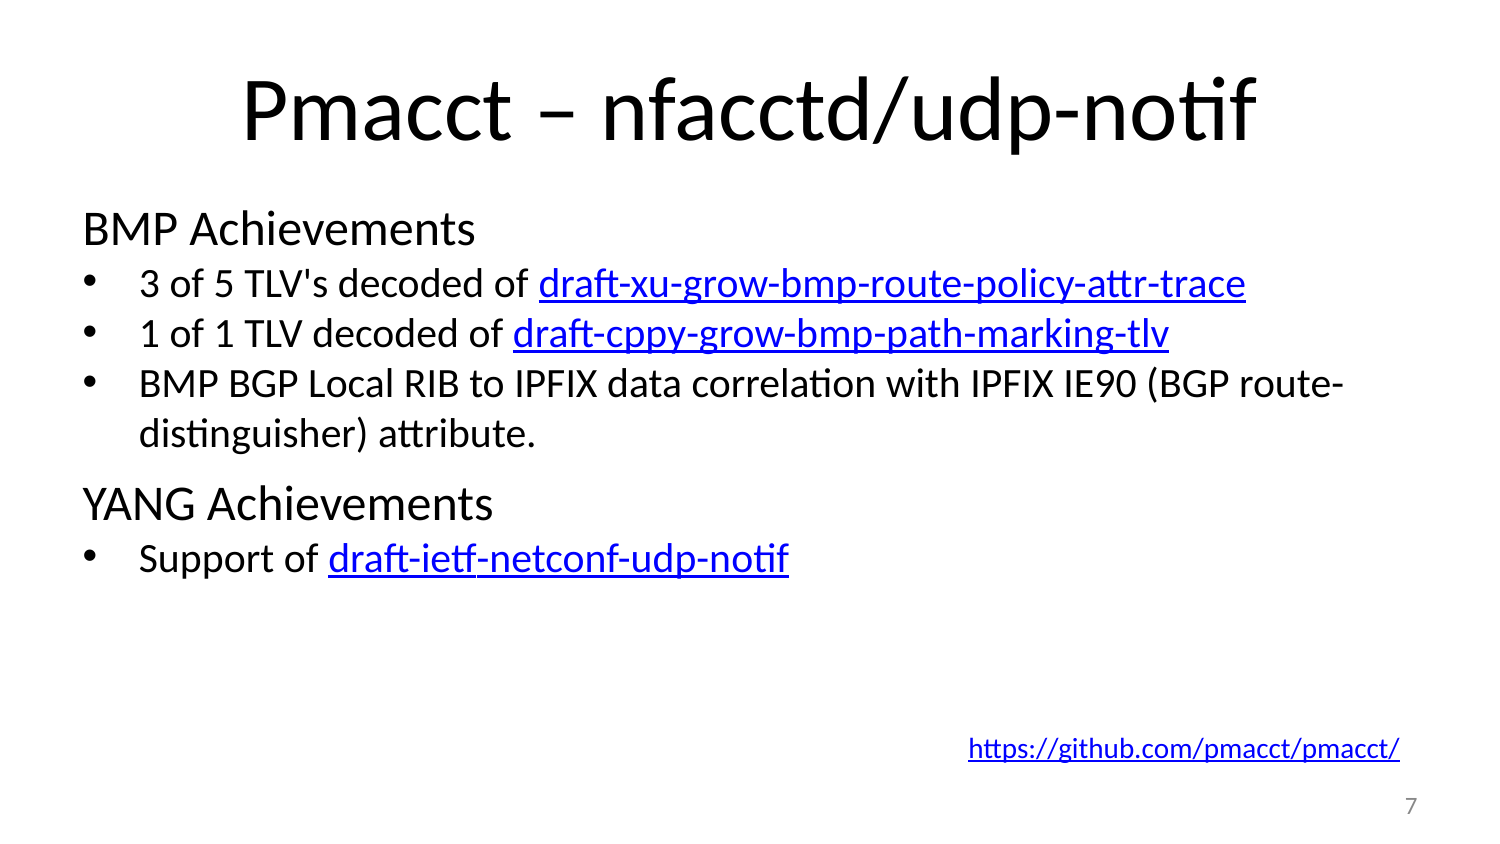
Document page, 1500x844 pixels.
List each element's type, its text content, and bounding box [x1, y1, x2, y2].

title Pmacct – nfacctd/udp-notif [74, 33, 1426, 175]
slide_number 7 [1394, 781, 1426, 828]
list BMP Achievements 3 of 5 TLV's decoded of draft-xu-grow-bmp-route-policy-attr-trace 1 of 1 TLV decoded of draft-cppy-grow-bmp-path-marking-tlv BMP BGP Local RIB to IPFIX data correlation with IPFIX IE90 (BGP route-distinguisher) attribute. YANG Achievements Support of draft-ietf-netconf-udp-notif https://github.com/pmacct/pmacct/ [74, 187, 1408, 775]
